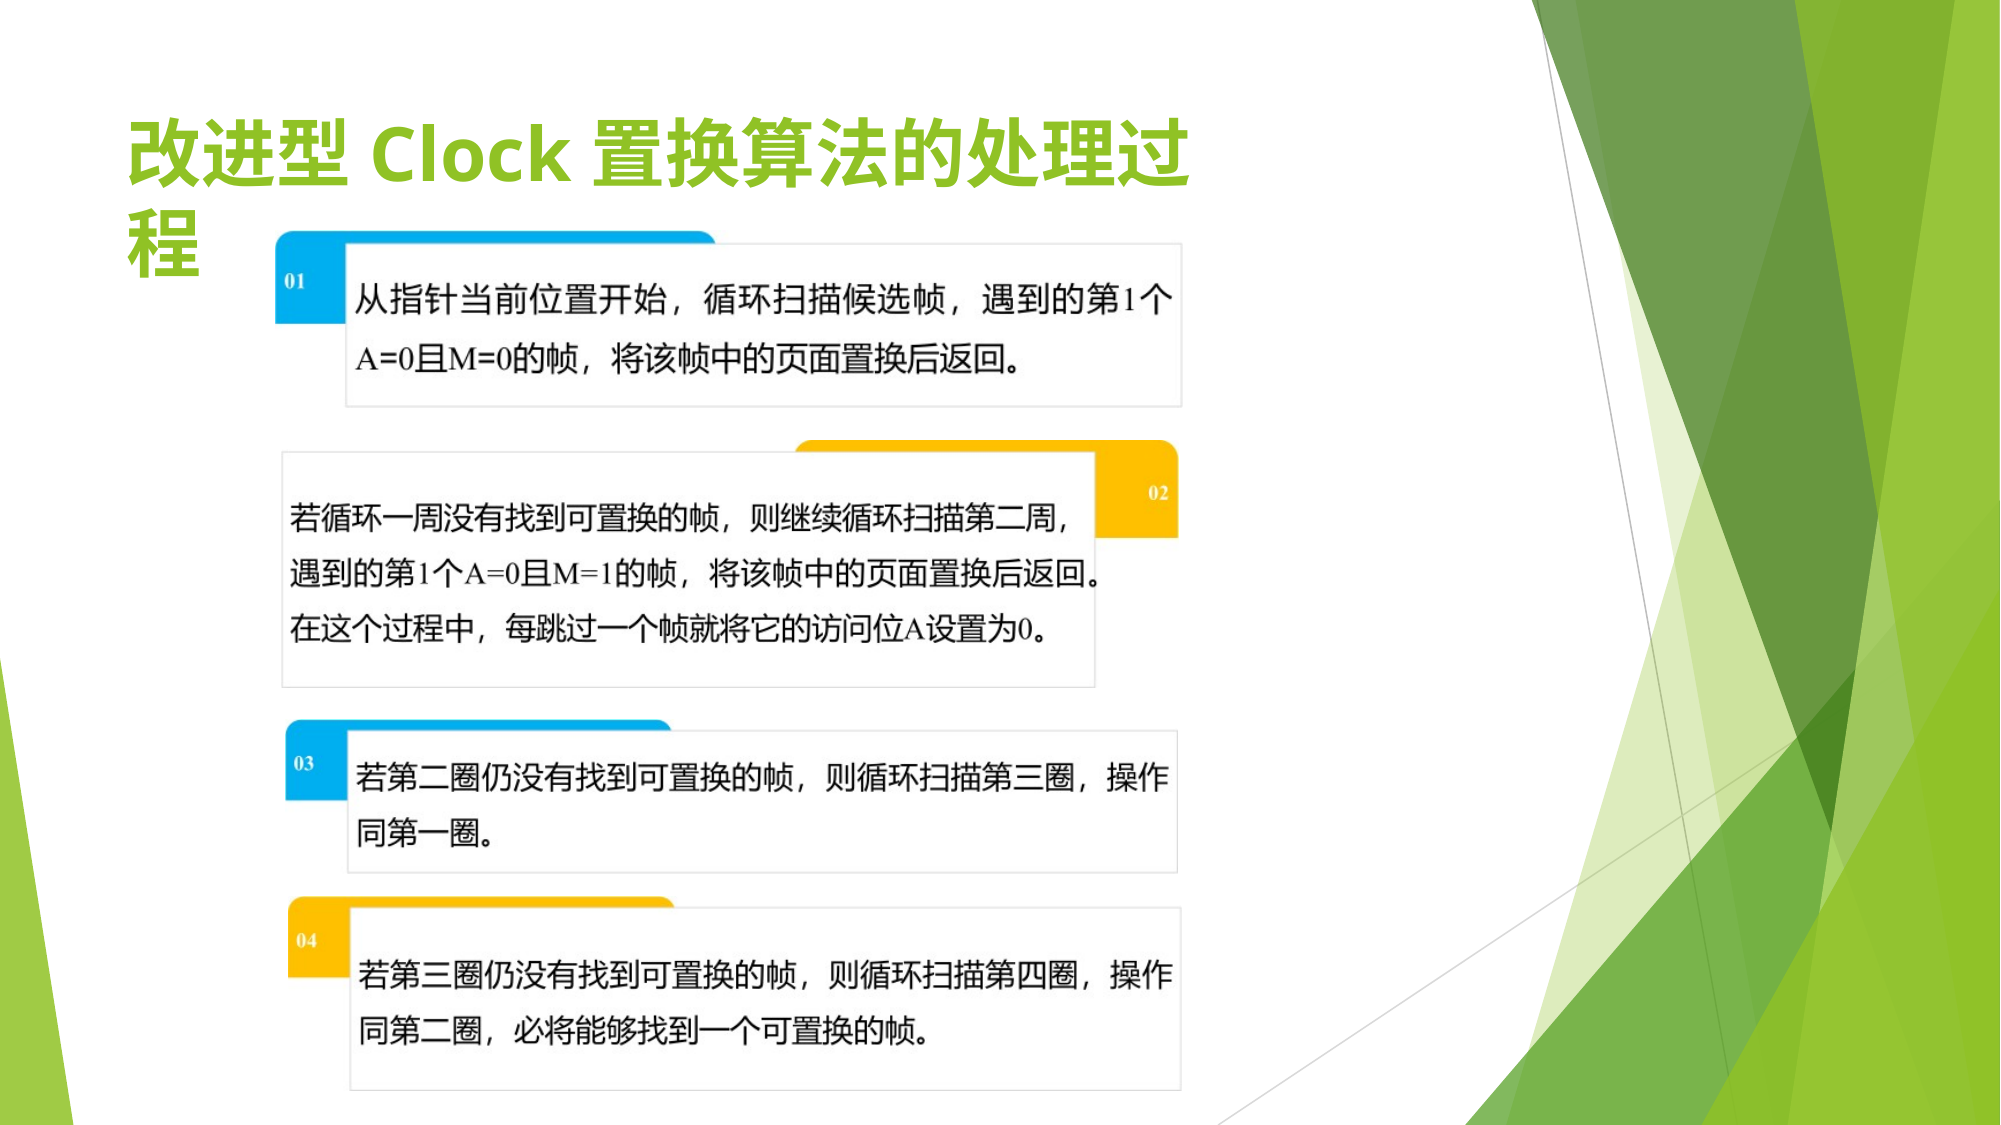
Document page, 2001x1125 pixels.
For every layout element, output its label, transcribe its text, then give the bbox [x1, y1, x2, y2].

picture [281, 440, 1179, 688]
title 改进型Clock置换算法的处理过程 [124, 104, 1222, 295]
picture [274, 230, 1183, 408]
picture [284, 719, 1178, 875]
picture [288, 895, 1182, 1091]
